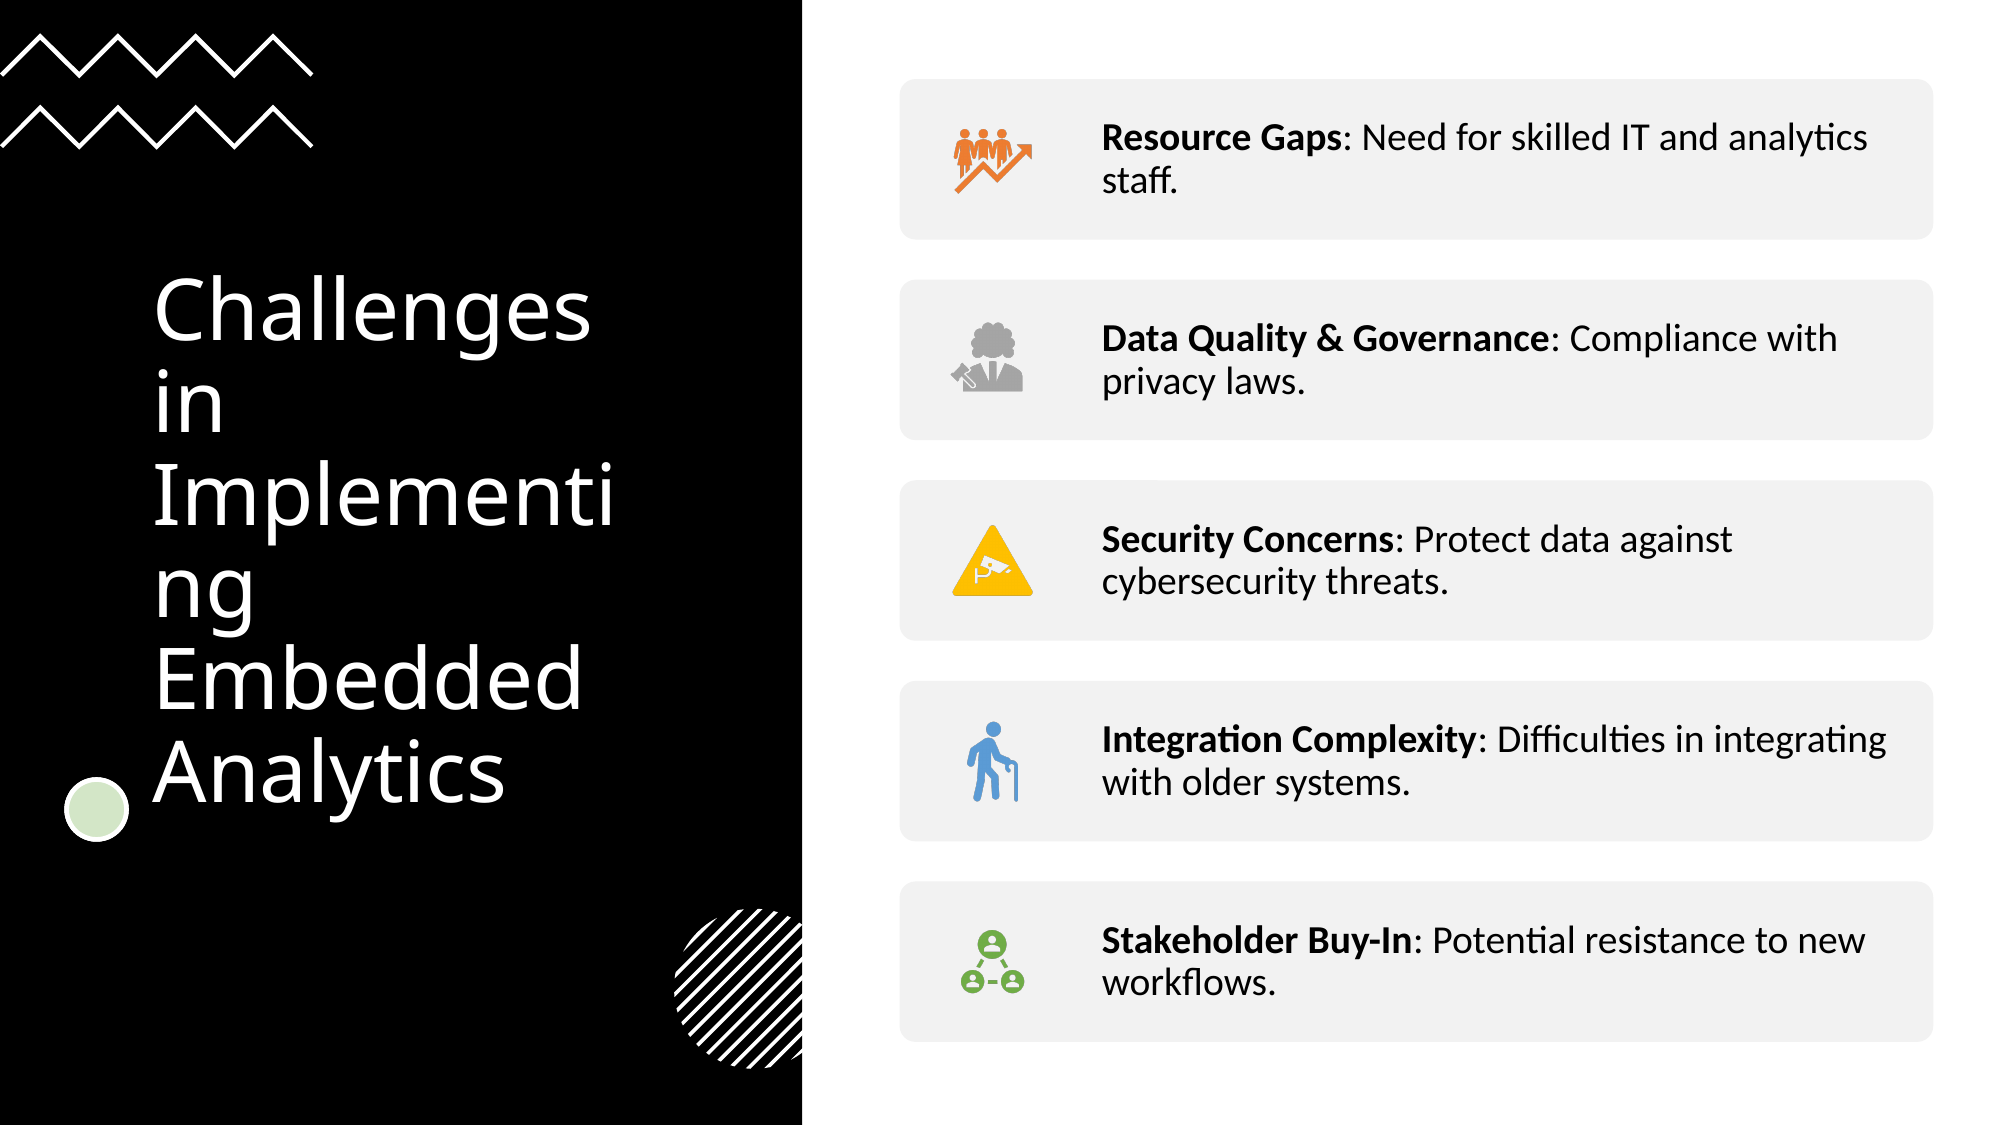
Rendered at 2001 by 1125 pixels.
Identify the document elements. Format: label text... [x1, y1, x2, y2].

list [899, 78, 1934, 1043]
text_box [0, 0, 803, 1125]
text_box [674, 908, 835, 1069]
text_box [0, 33, 314, 150]
text_box [803, 0, 2000, 1125]
title Challenges in Implementing Embedded Analytics [137, 196, 663, 892]
text_box [65, 778, 128, 841]
